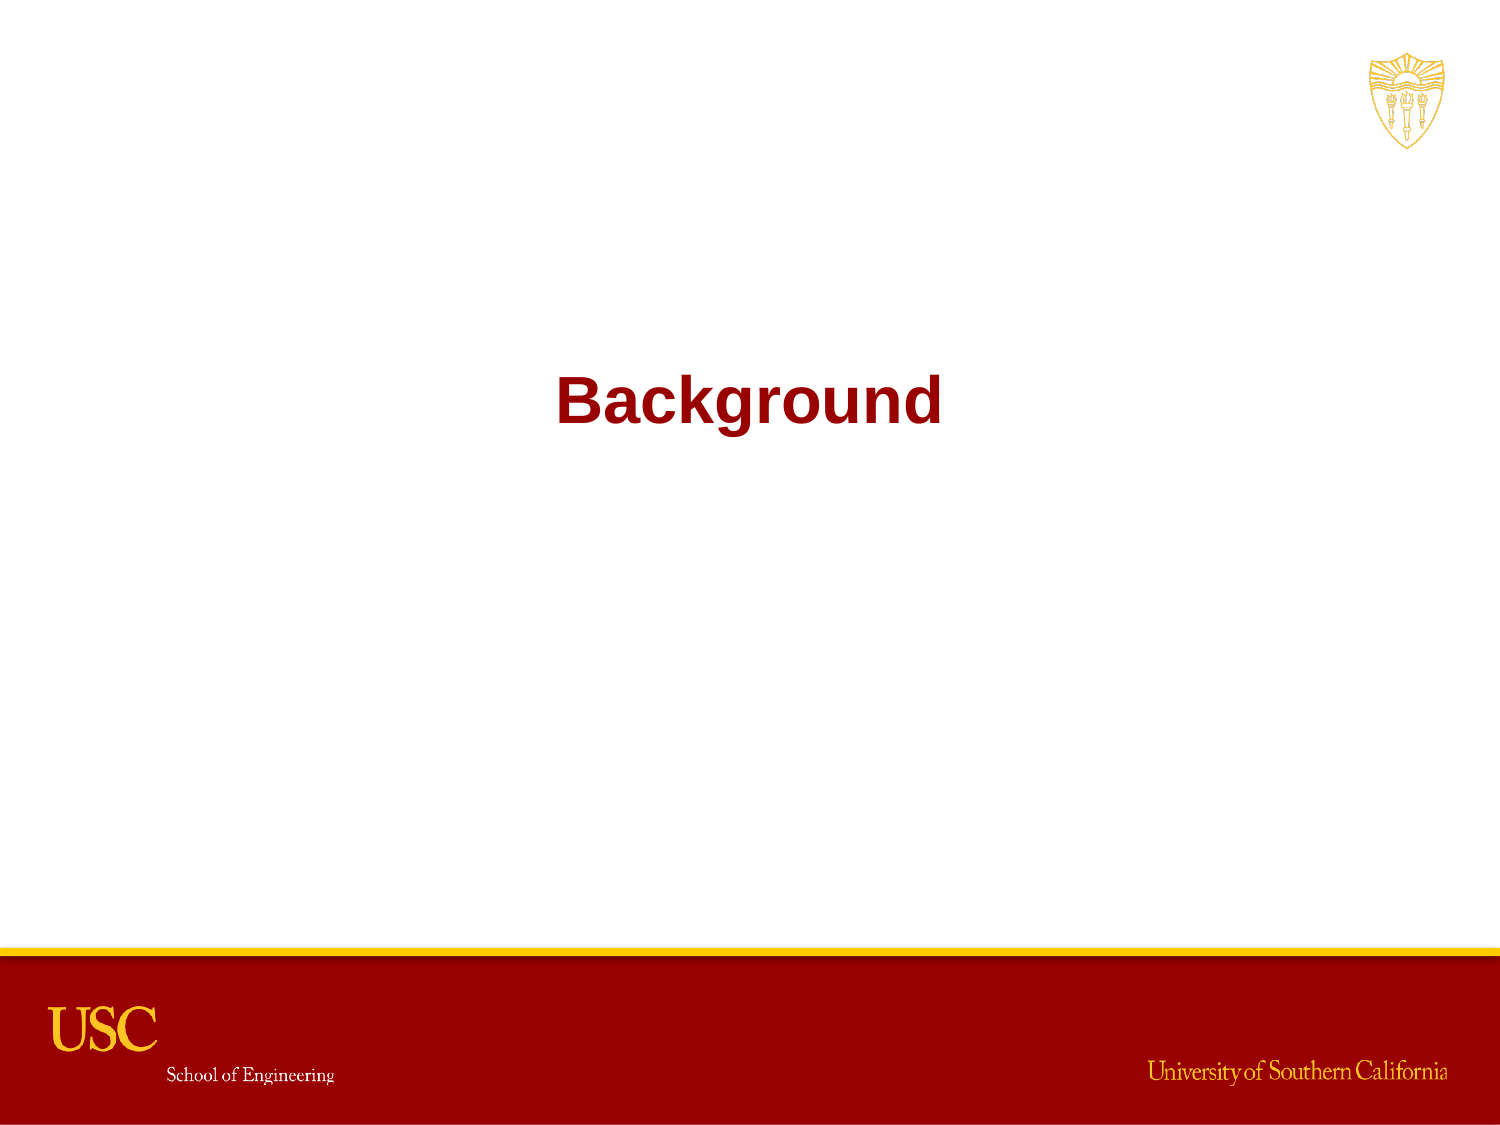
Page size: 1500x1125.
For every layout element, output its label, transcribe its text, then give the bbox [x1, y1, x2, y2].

text_box Background [1, 219, 1499, 581]
